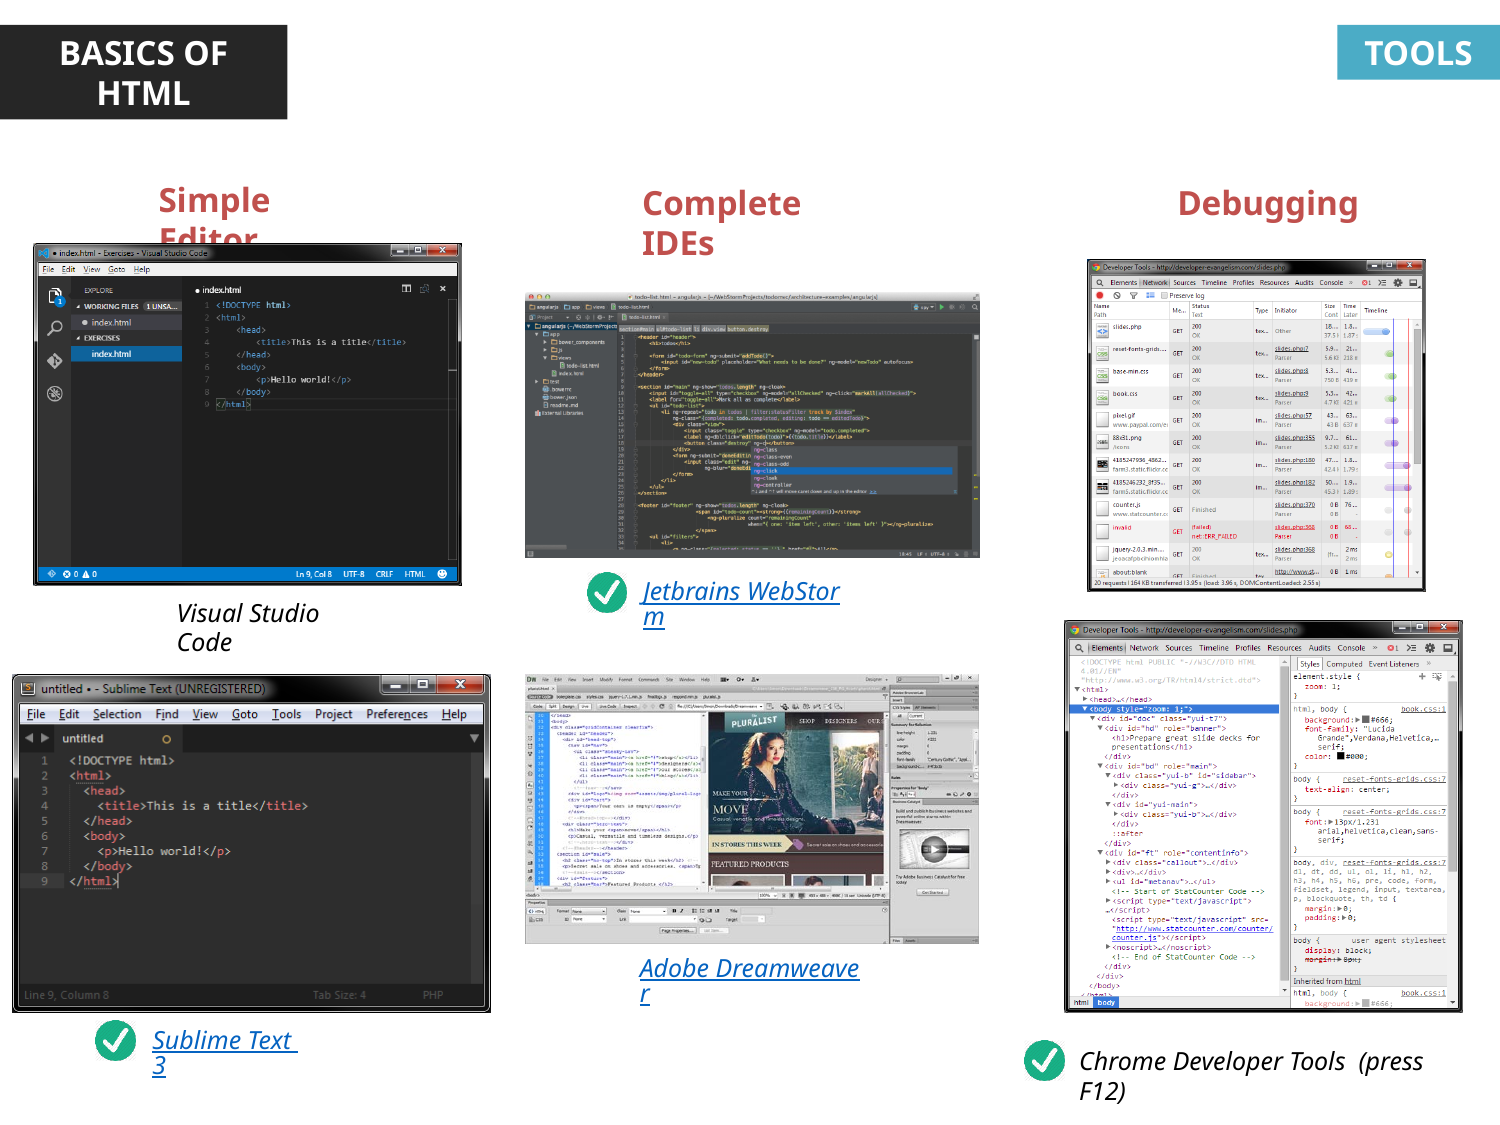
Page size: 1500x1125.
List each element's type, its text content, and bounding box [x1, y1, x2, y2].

picture [586, 571, 627, 613]
table_header [500, 175, 1000, 1125]
text_box Chrome Developer Tools (press F12) [1064, 1037, 1463, 1113]
text_box Complete IDEs [627, 174, 878, 270]
text_box Debugging [1162, 174, 1388, 230]
picture [12, 674, 491, 1013]
picture [524, 674, 979, 944]
picture [1023, 1039, 1065, 1081]
picture [33, 243, 462, 586]
picture [1087, 259, 1426, 593]
picture [1064, 620, 1463, 1013]
text_box Visual Studio Code [161, 589, 389, 665]
text_box TOOLS [1337, 24, 1500, 80]
text_box Simple Editor [143, 172, 369, 243]
text_box Sublime Text 3 [137, 1016, 325, 1066]
table_header [0, 175, 500, 1125]
picture [524, 292, 980, 558]
text_box Adobe Dreamweaver [624, 945, 875, 994]
text_box BASICS OF HTML [0, 24, 288, 120]
table_header [1000, 175, 1500, 1125]
text_box Jetbrains WebStorm [628, 568, 877, 618]
picture [94, 1019, 136, 1061]
